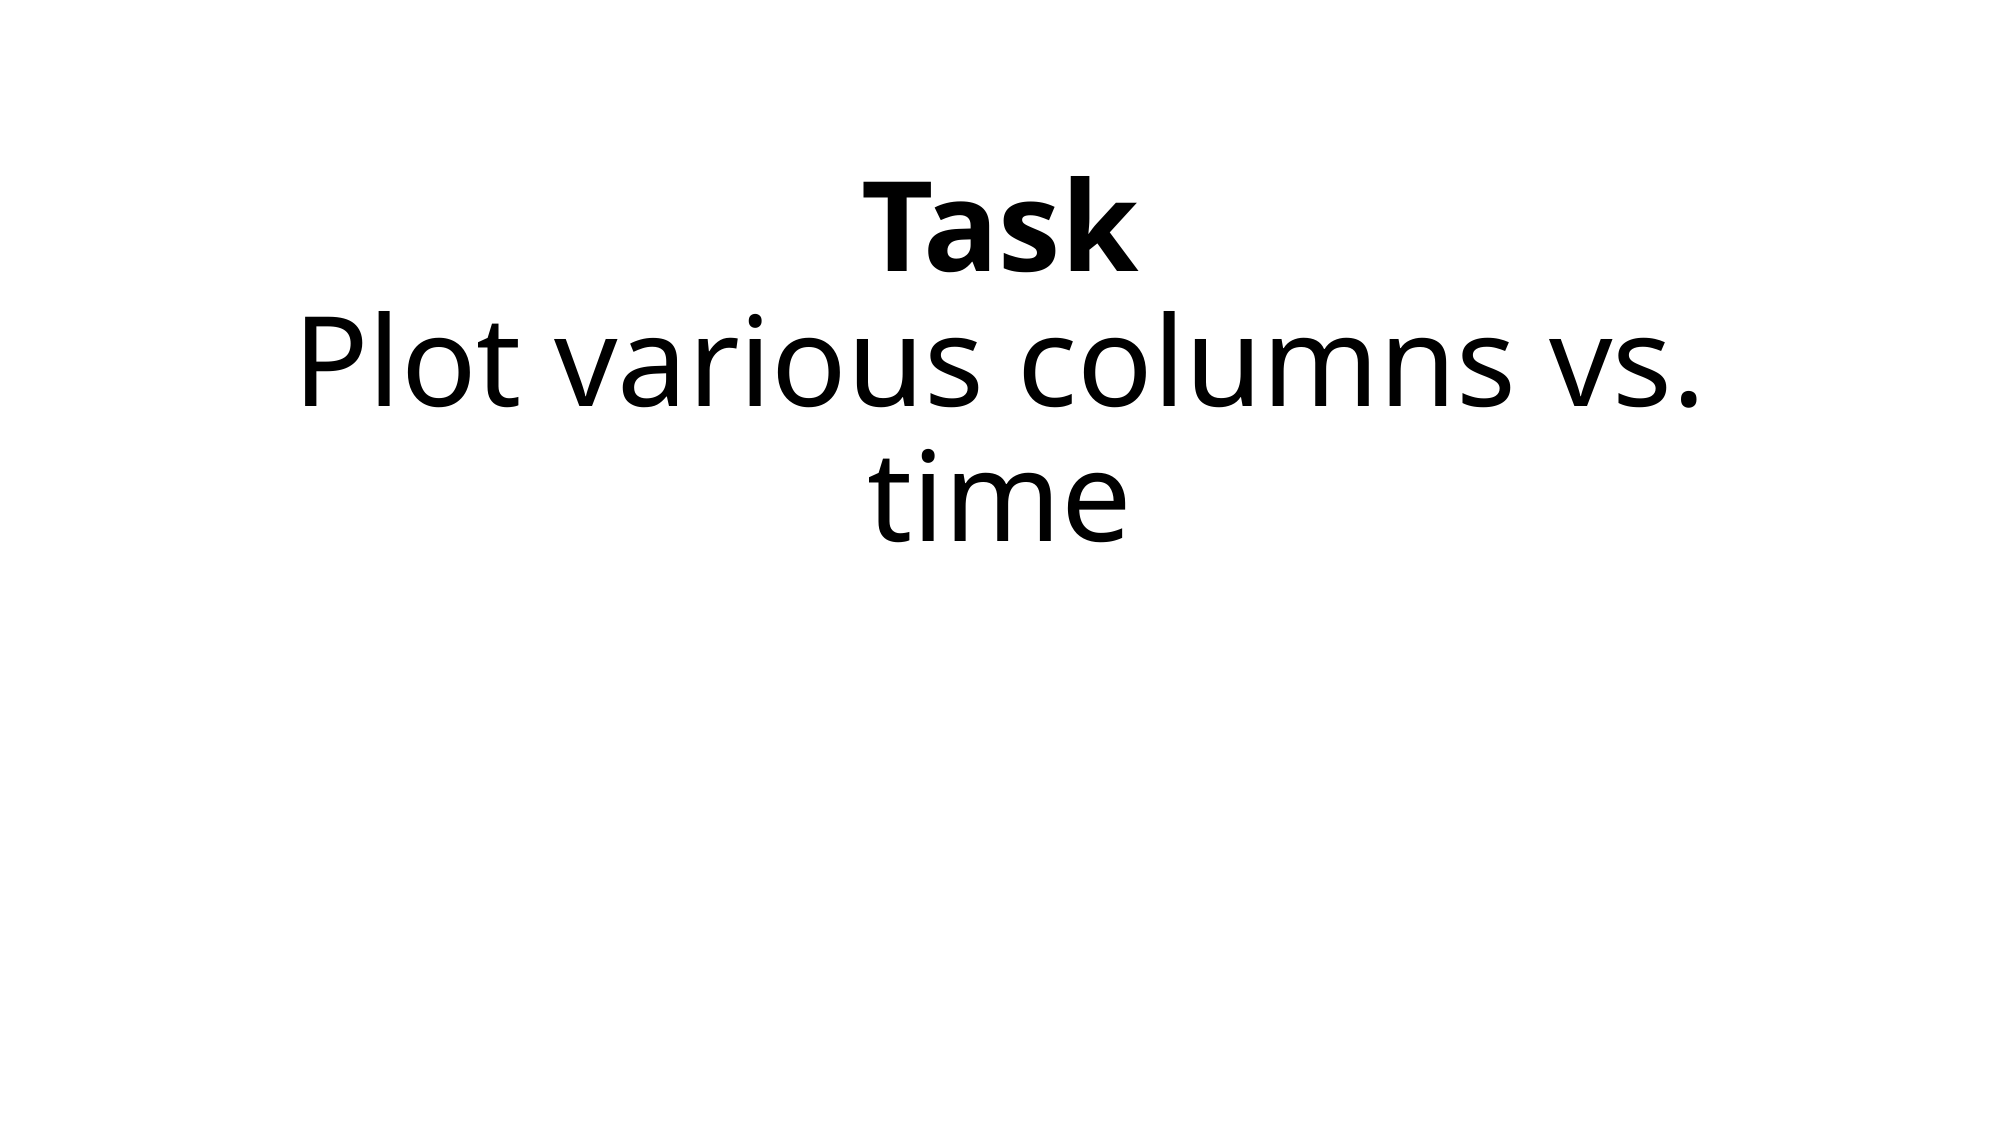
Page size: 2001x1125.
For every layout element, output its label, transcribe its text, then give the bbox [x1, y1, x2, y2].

title Task Plot various columns vs. time [249, 184, 1750, 576]
